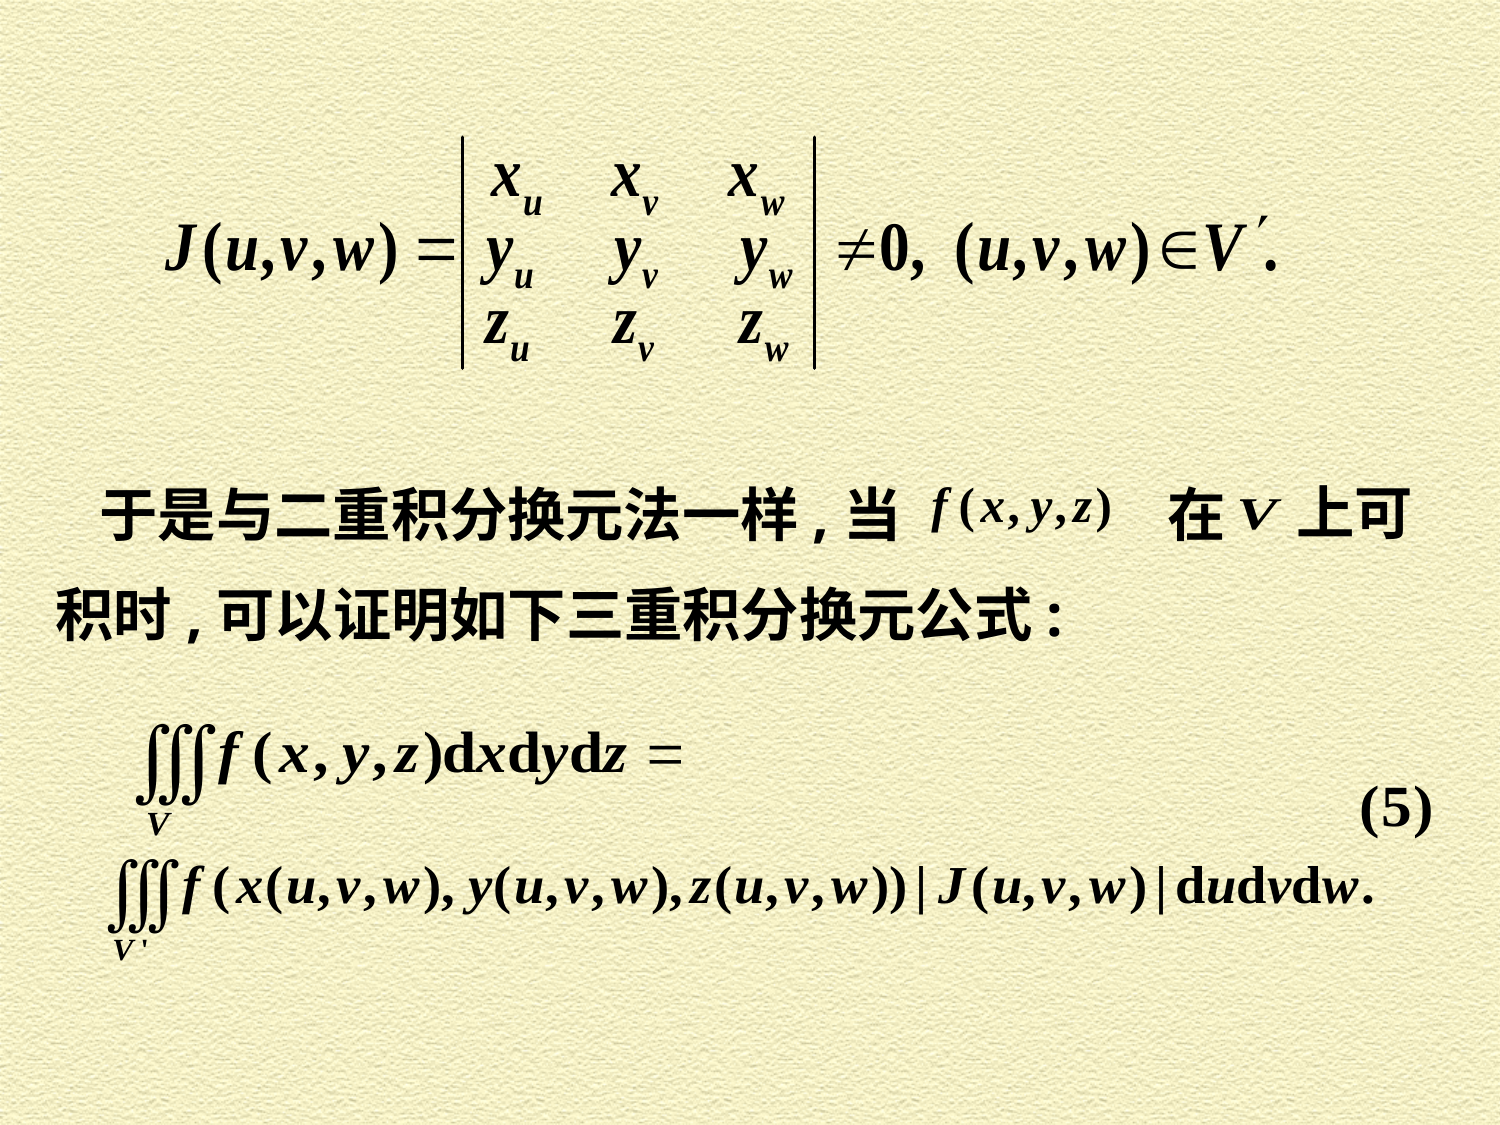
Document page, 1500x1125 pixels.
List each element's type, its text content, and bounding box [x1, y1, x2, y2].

text_box 积时,可以证明如下三重积分换元公式: [40, 570, 1093, 656]
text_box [62, 453, 1476, 571]
picture [0, 0, 1500, 1125]
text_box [95, 710, 1438, 967]
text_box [160, 131, 1282, 374]
